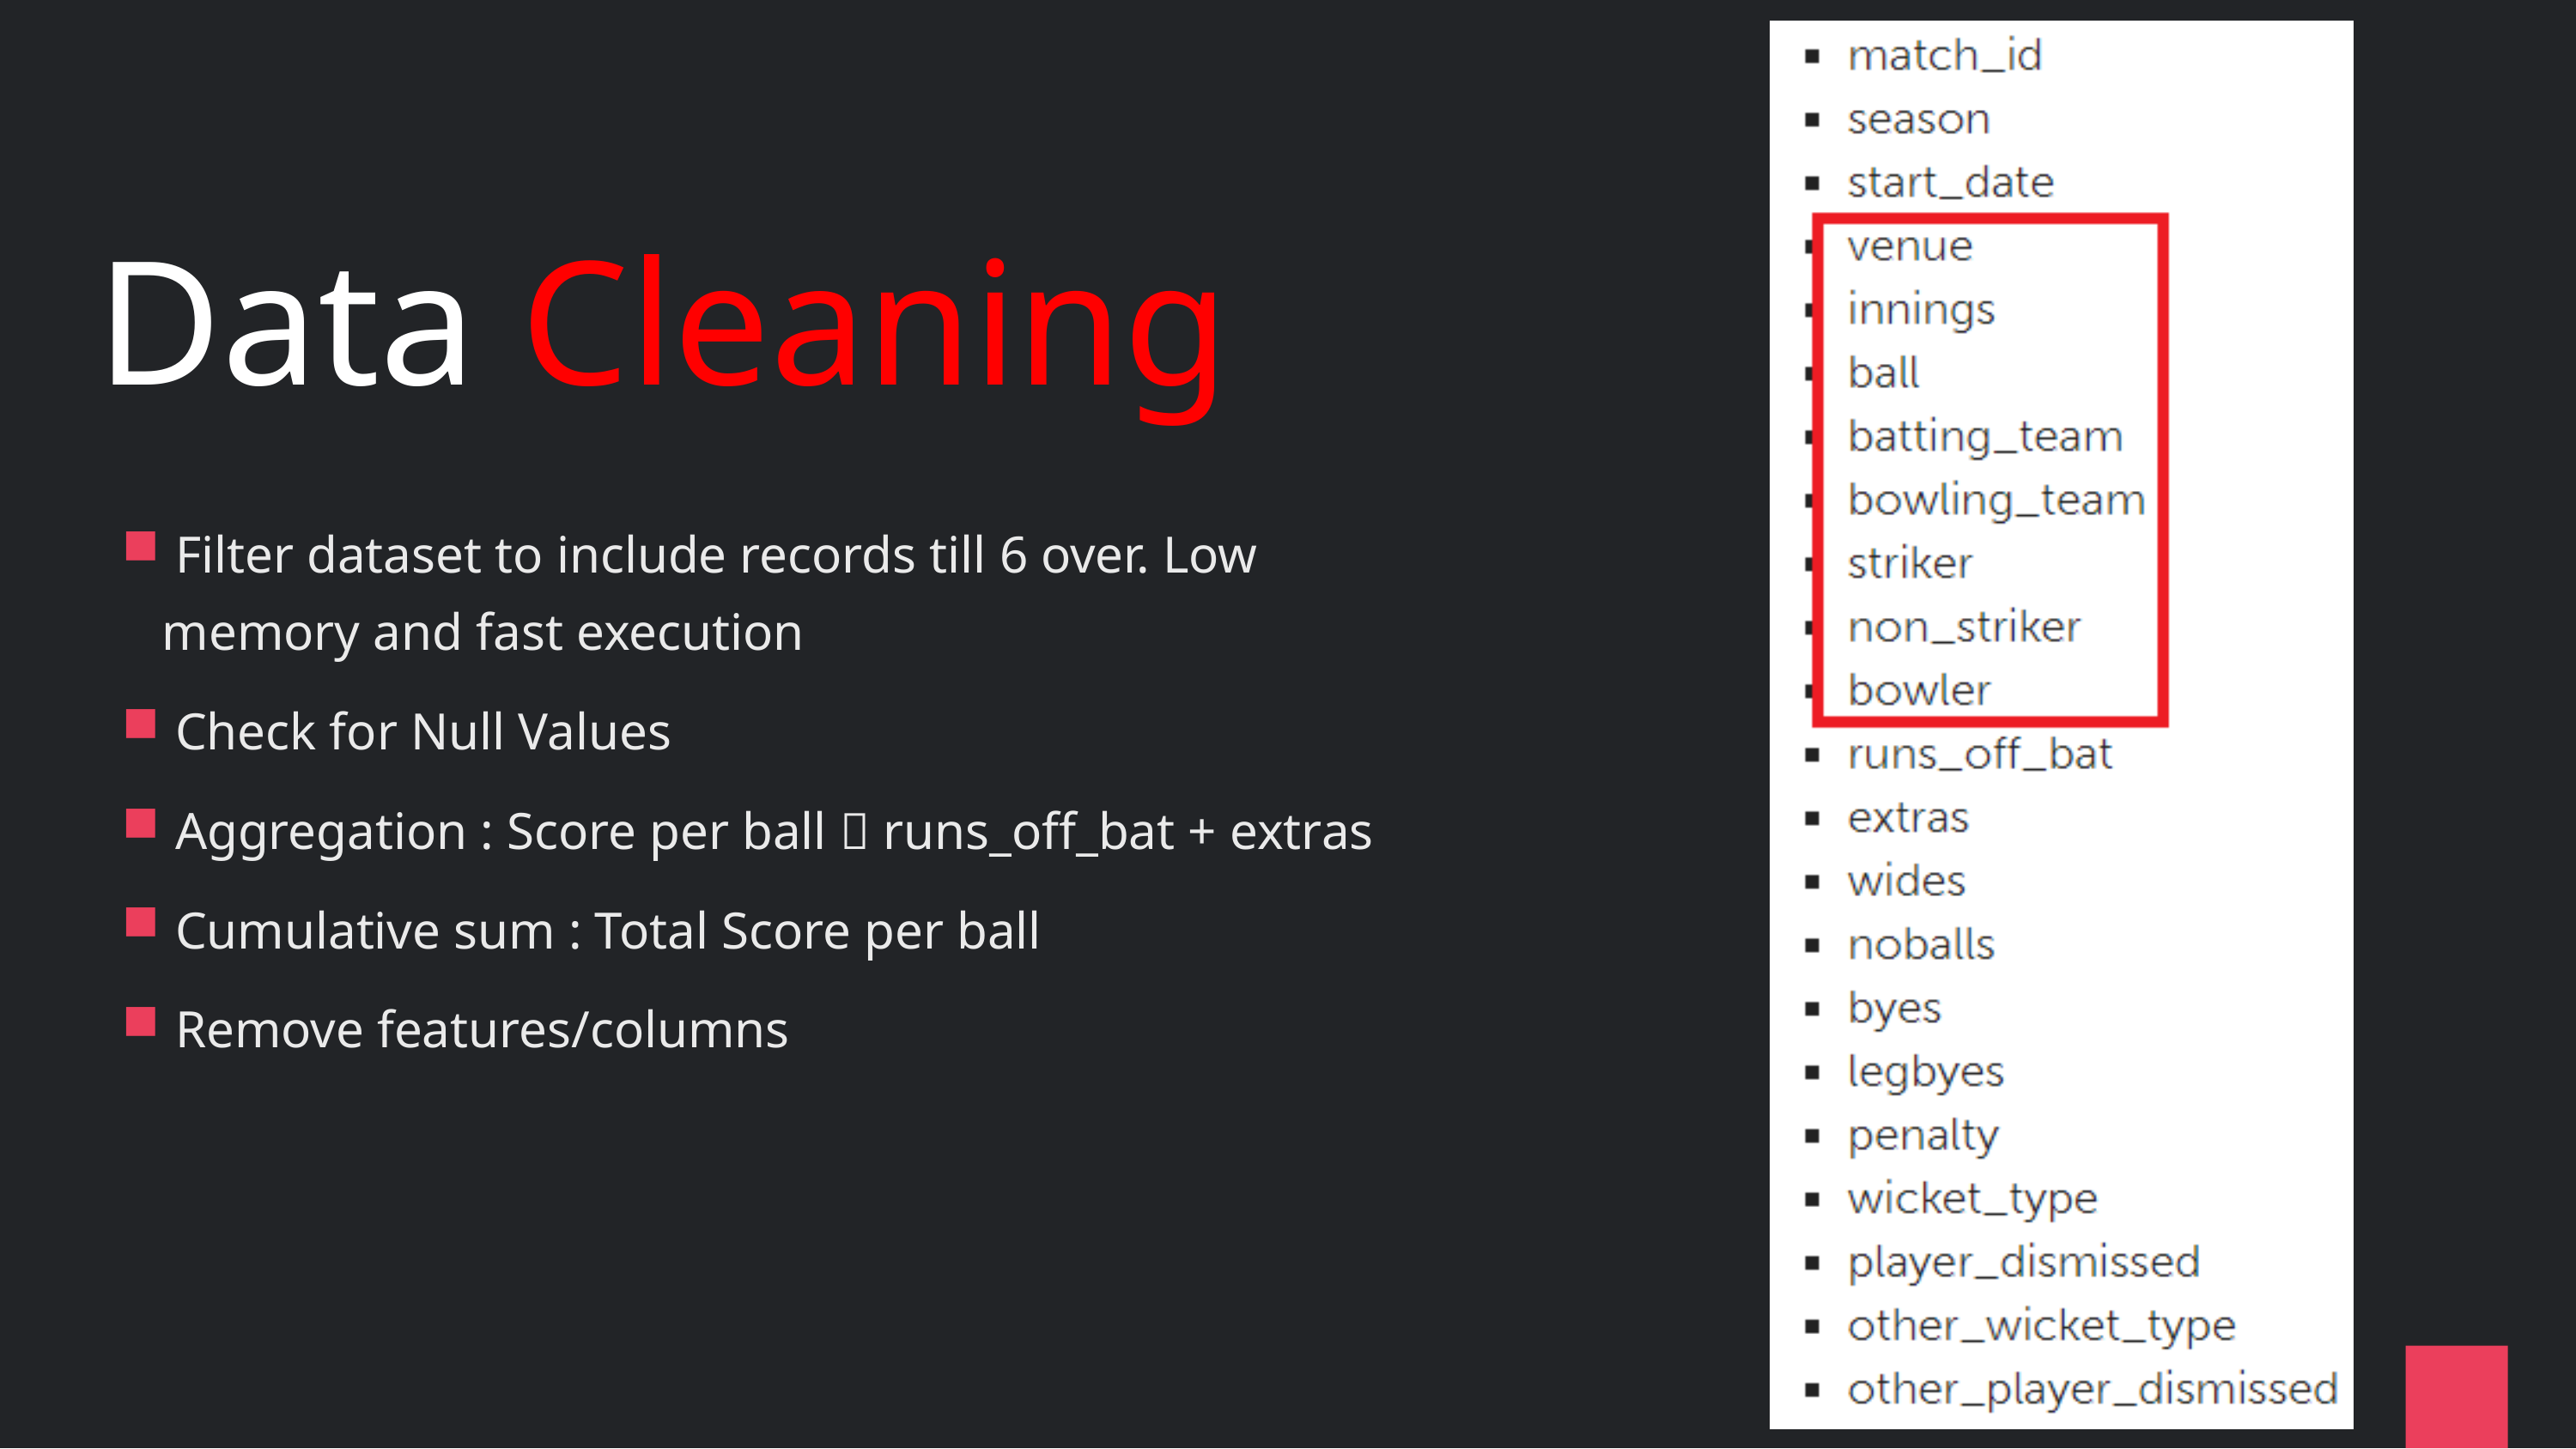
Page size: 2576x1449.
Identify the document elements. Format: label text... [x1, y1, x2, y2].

list Filter dataset to include records till 6 over. Low memory and fast execution Check for Null Values Aggregation : Score per ball  runs_off_bat + extras Cumulative sum : Total Score per ball Remove features/columns [109, 498, 1421, 1130]
picture [1770, 21, 2354, 1429]
title Data Cleaning [83, 117, 1536, 555]
